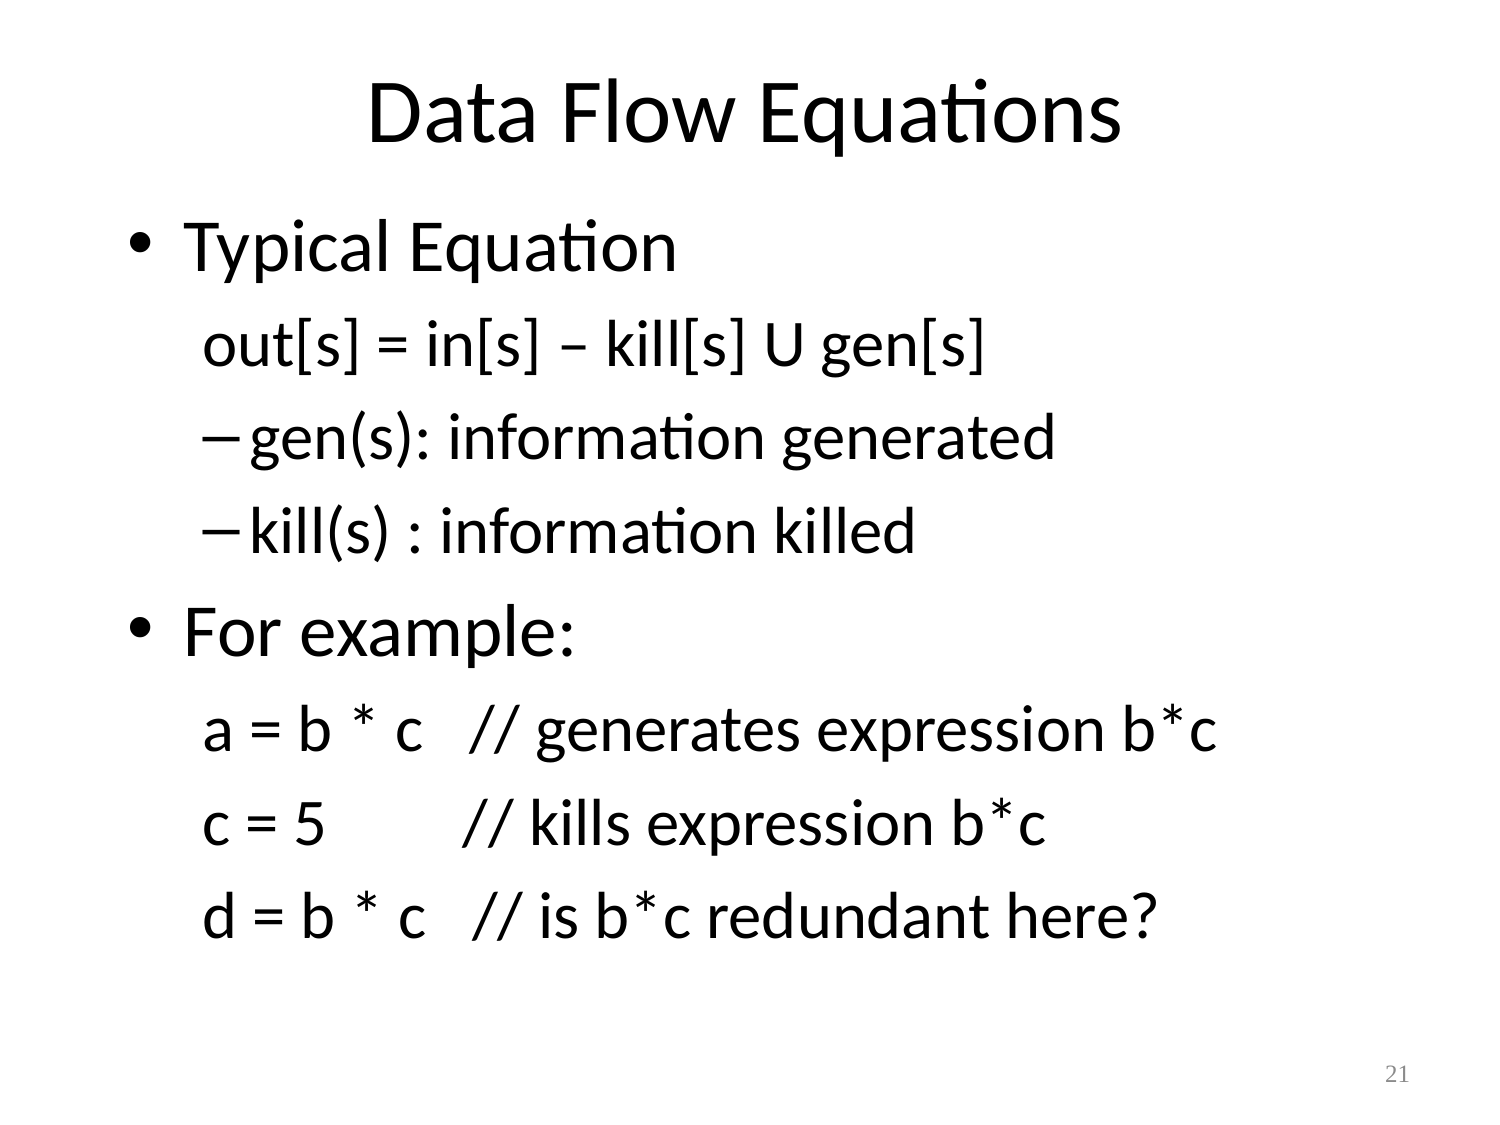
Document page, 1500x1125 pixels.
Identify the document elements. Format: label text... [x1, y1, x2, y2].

slide_number 21 [1074, 1042, 1425, 1103]
list Typical Equation out[s] = in[s] – kill[s] U gen[s] gen(s): information generated kill(s) : information killed For example: a = b * c // generates expression b*c c = 5 // kills expression b*c d = b * c // is b*c redundant here? [112, 188, 1388, 1000]
title Data Flow Equations [53, 37, 1438, 174]
